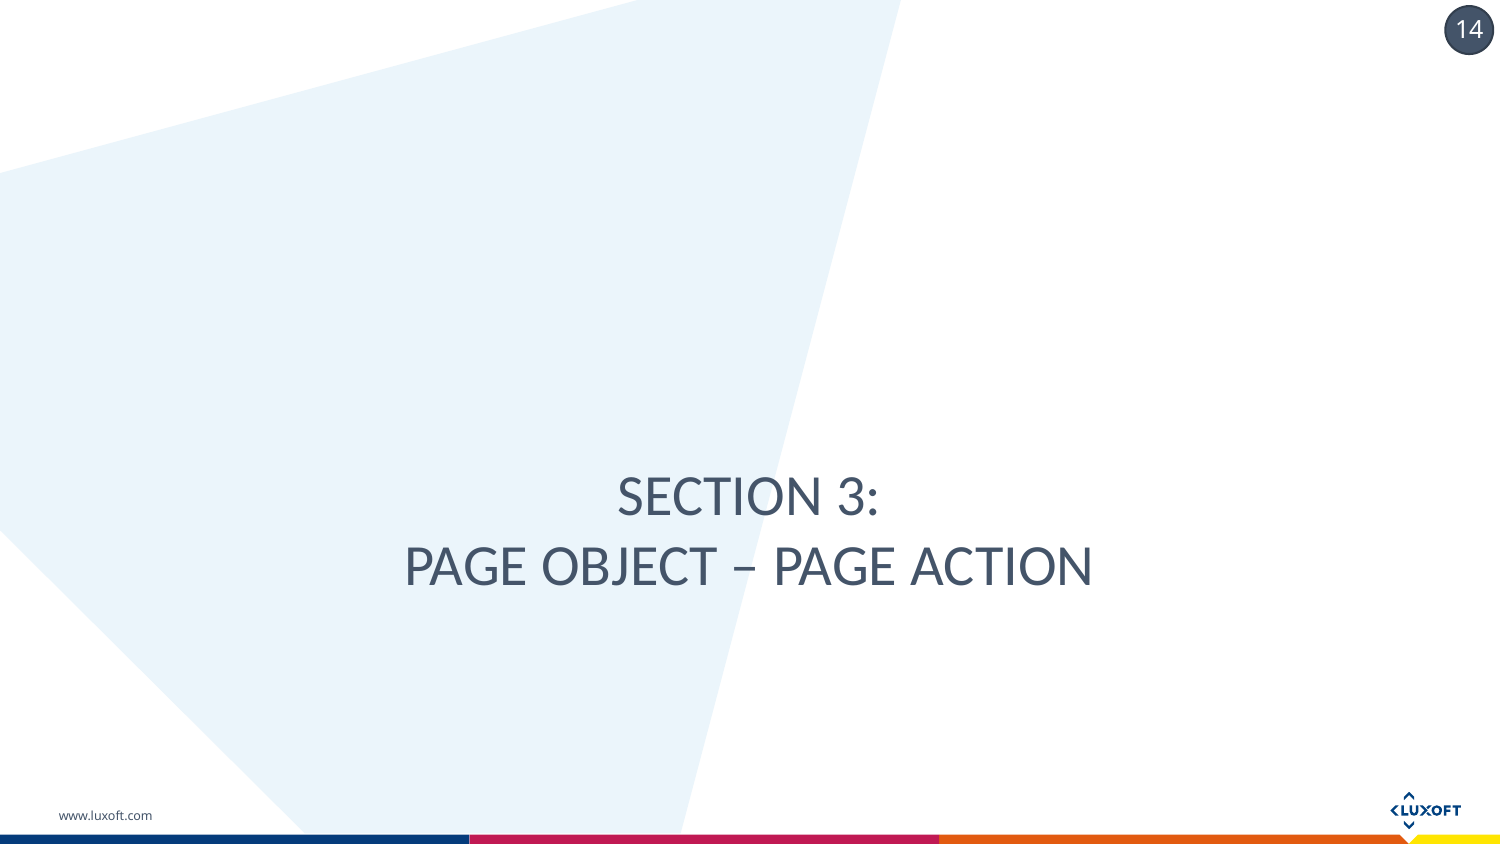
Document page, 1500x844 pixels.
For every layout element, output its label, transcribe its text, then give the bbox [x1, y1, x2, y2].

title Section 3: Page Object – page action [136, 451, 1363, 663]
